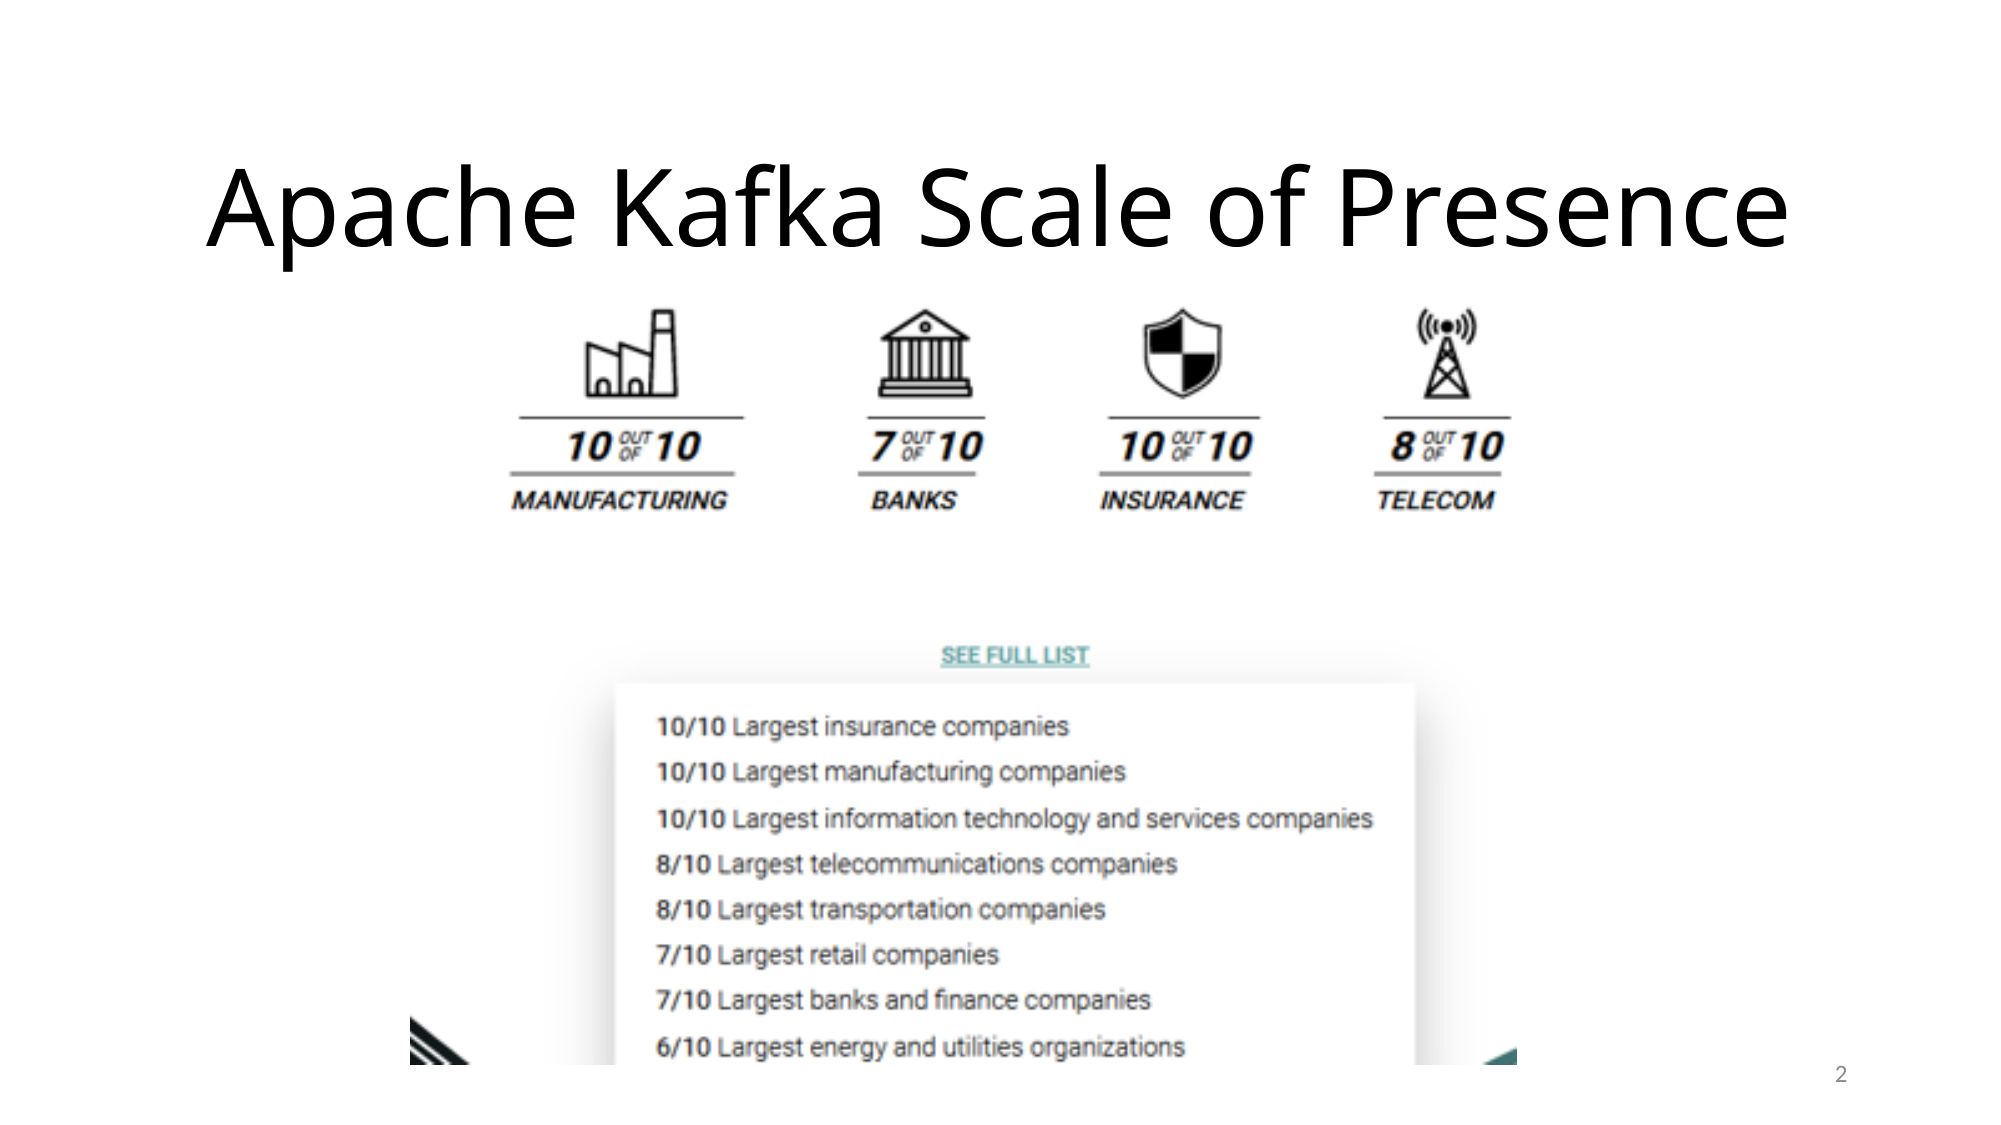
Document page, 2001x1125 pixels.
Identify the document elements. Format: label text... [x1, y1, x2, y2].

picture [410, 228, 1517, 1066]
slide_number 2 [1412, 1042, 1863, 1103]
text_box Apache Kafka Scale of Presence [137, 59, 1863, 278]
